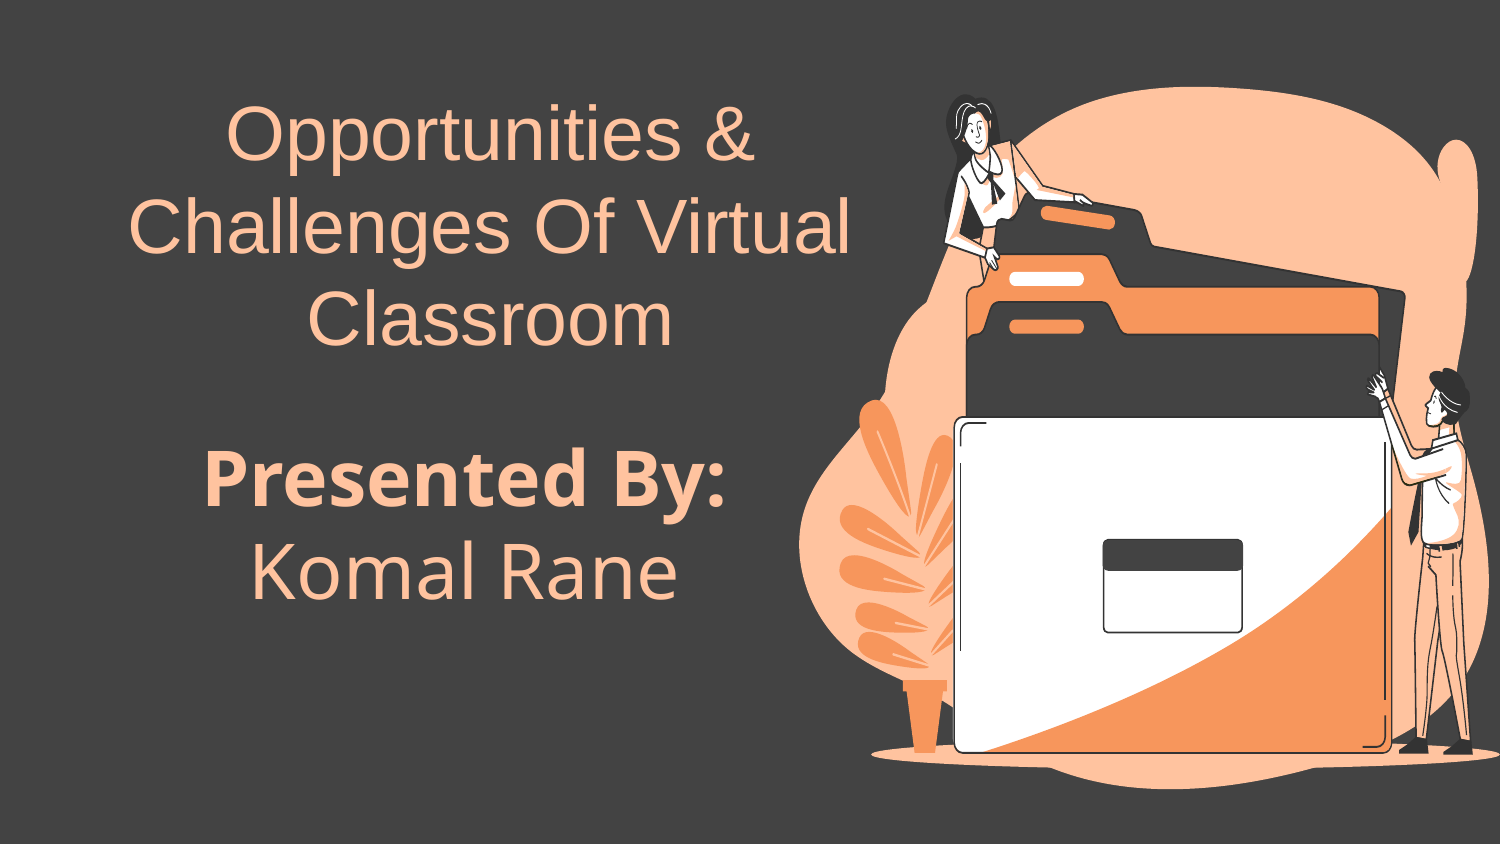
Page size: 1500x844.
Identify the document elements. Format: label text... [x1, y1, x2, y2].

title Opportunities & Challenges Of Virtual Classroom [28, 86, 953, 362]
subtitle Presented By: Komal Rane [54, 429, 824, 763]
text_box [829, 93, 1500, 770]
text_box [799, 471, 824, 623]
text_box [1129, 86, 1276, 92]
text_box [1081, 778, 1272, 790]
